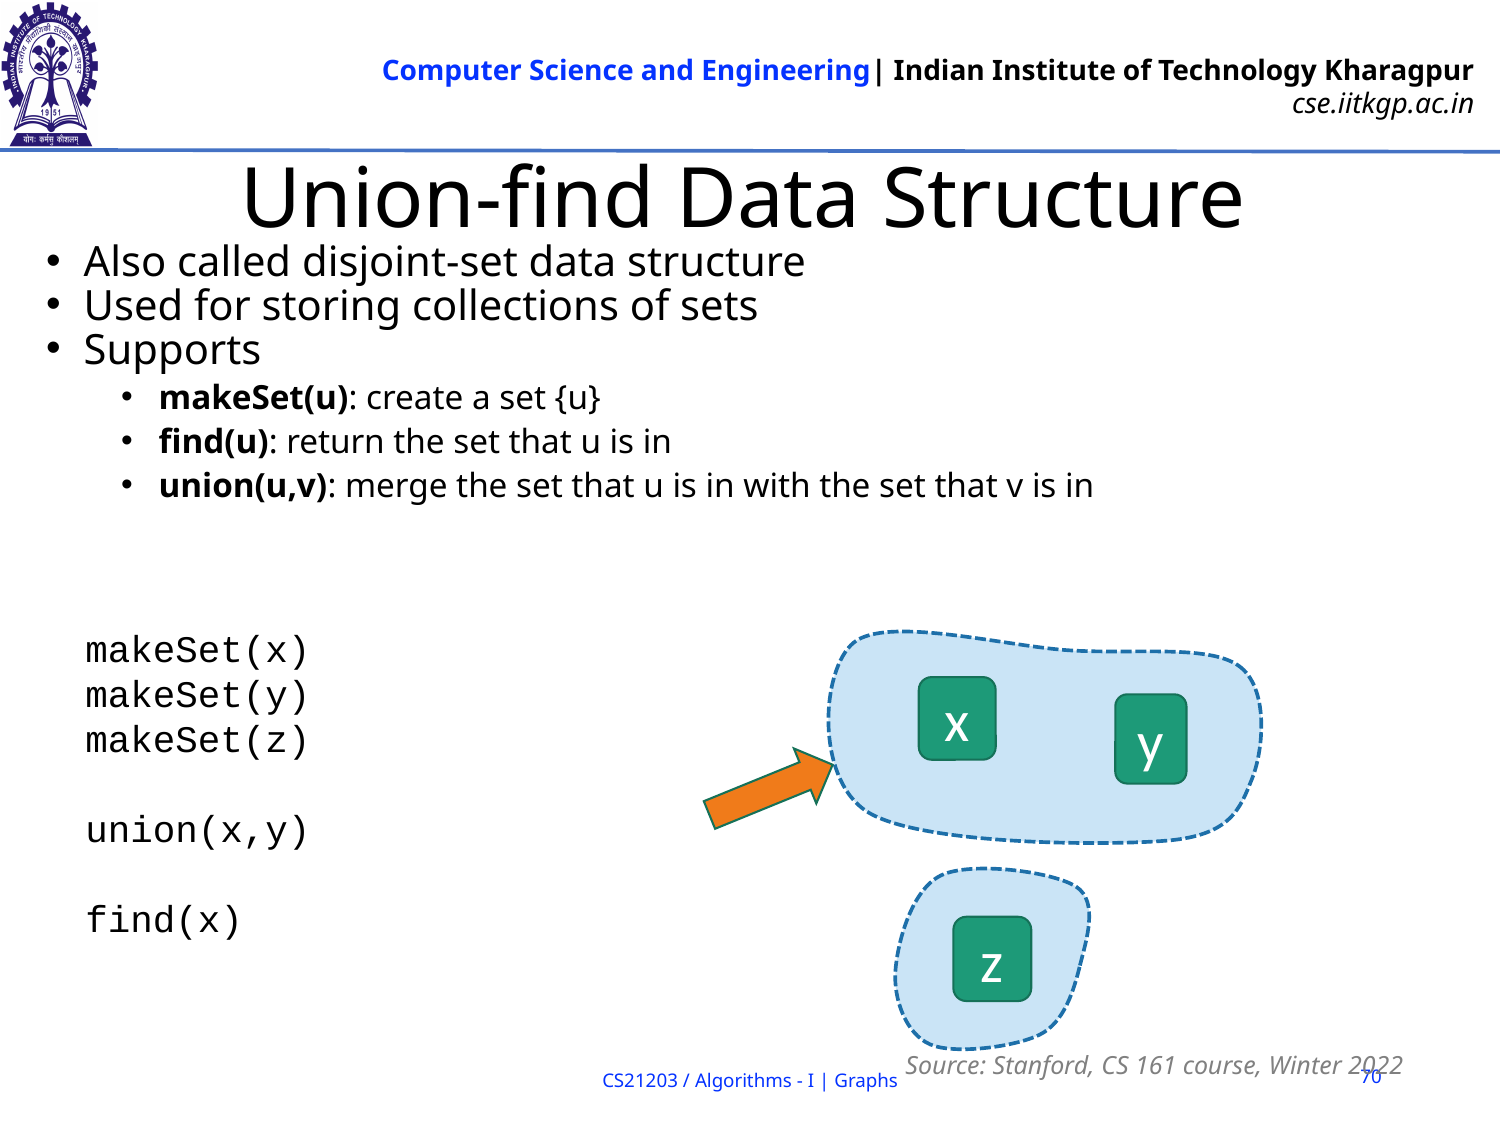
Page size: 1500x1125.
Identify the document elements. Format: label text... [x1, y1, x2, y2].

text_box [828, 631, 1262, 844]
title Union-find Data Structure [47, 98, 1437, 242]
picture [1, 2, 98, 147]
footer CS21203 / Algorithms - I | Graphs [247, 1050, 1253, 1111]
slide_number 70 [1323, 1075, 1397, 1107]
text_box Source: Stanford, CS 161 course, Winter 2022 [890, 1040, 1495, 1075]
text_box Also called disjoint-set data structure Used for storing collections of sets Supports makeSet(u): create a set {u} find(u): return the set that u is in union(u,v): merge the set that u is in with the set that v is in [31, 242, 1437, 590]
text_box [895, 868, 1090, 1050]
text_box [703, 748, 833, 829]
text_box z [953, 916, 1032, 1002]
text_box makeSet(x) makeSet(y) makeSet(z) union(x,y) find(x) [70, 617, 660, 1038]
text_box y [1115, 694, 1187, 784]
text_box x [918, 677, 996, 760]
